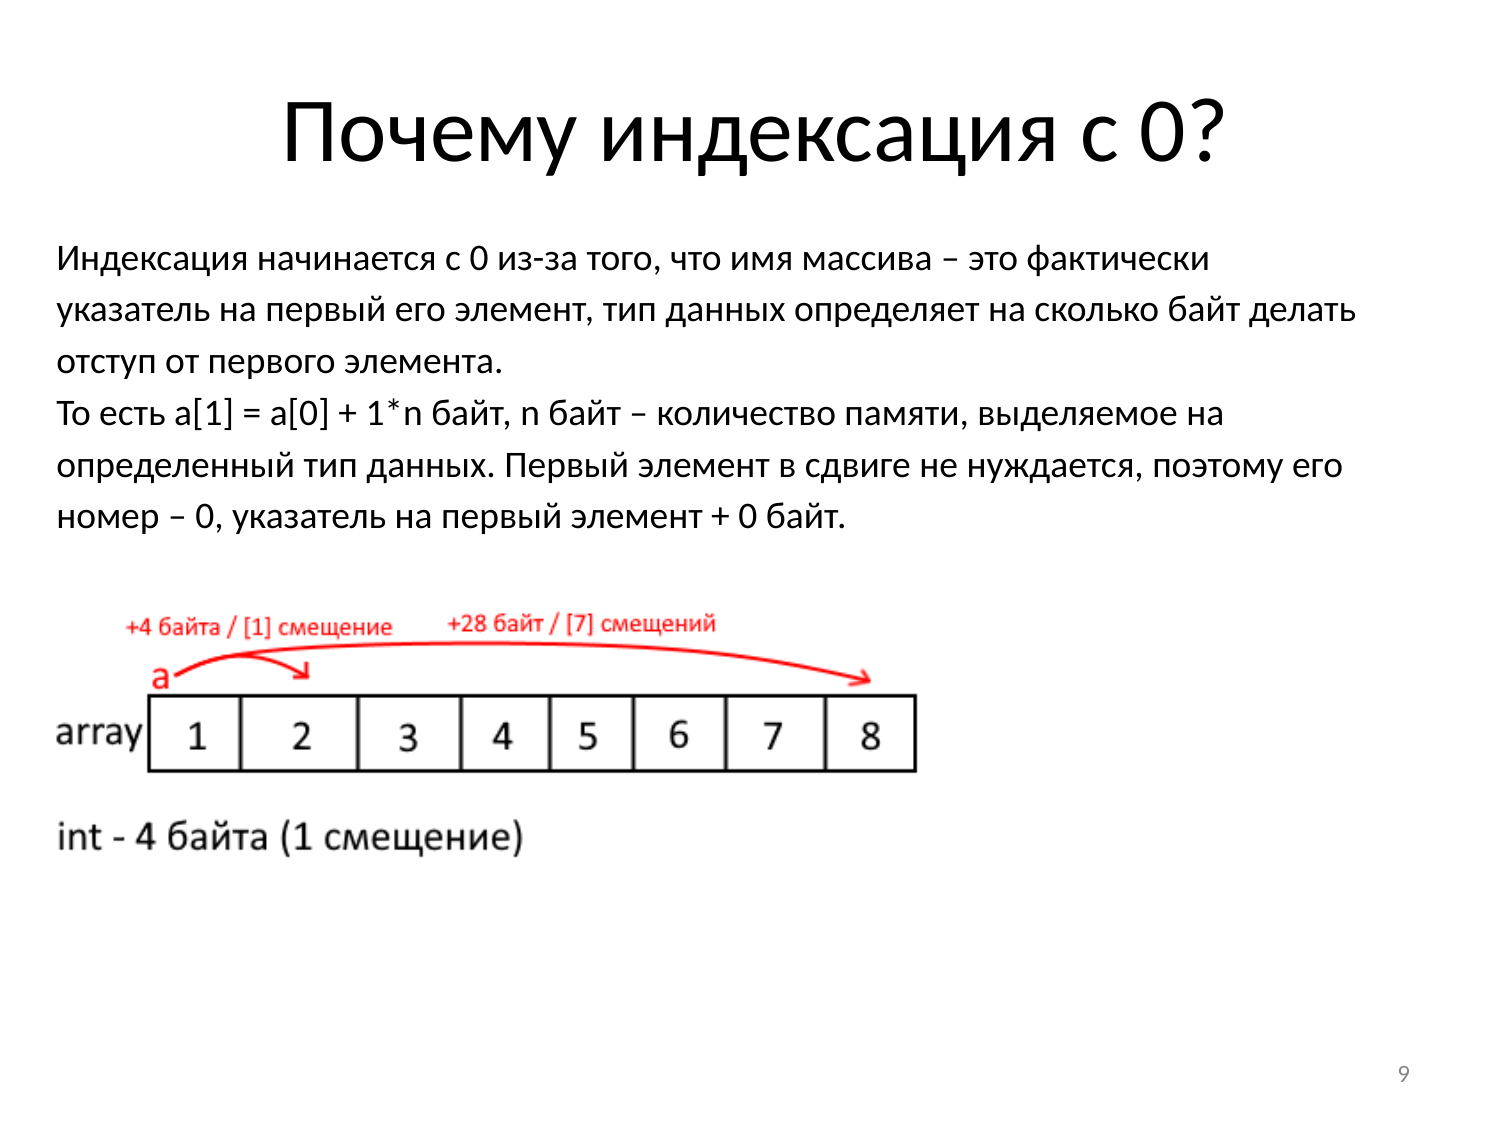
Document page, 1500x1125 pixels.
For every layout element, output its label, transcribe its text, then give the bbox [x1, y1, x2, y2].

title Почему индексация с 0? [41, 30, 1471, 219]
text_box Индексация начинается с 0 из-за того, что имя массива – это фактически указатель на первый его элемент, тип данных определяет на сколько байт делать отступ от первого элемента. То есть a[1] = a[0] + 1*n байт, n байт – количество памяти, выделяемое на определенный тип данных. Первый элемент в сдвиге не нуждается, поэтому его номер – 0, указатель на первый элемент + 0 байт. [41, 218, 1388, 325]
slide_number ‹#› [1074, 1042, 1425, 1103]
picture [40, 562, 928, 869]
